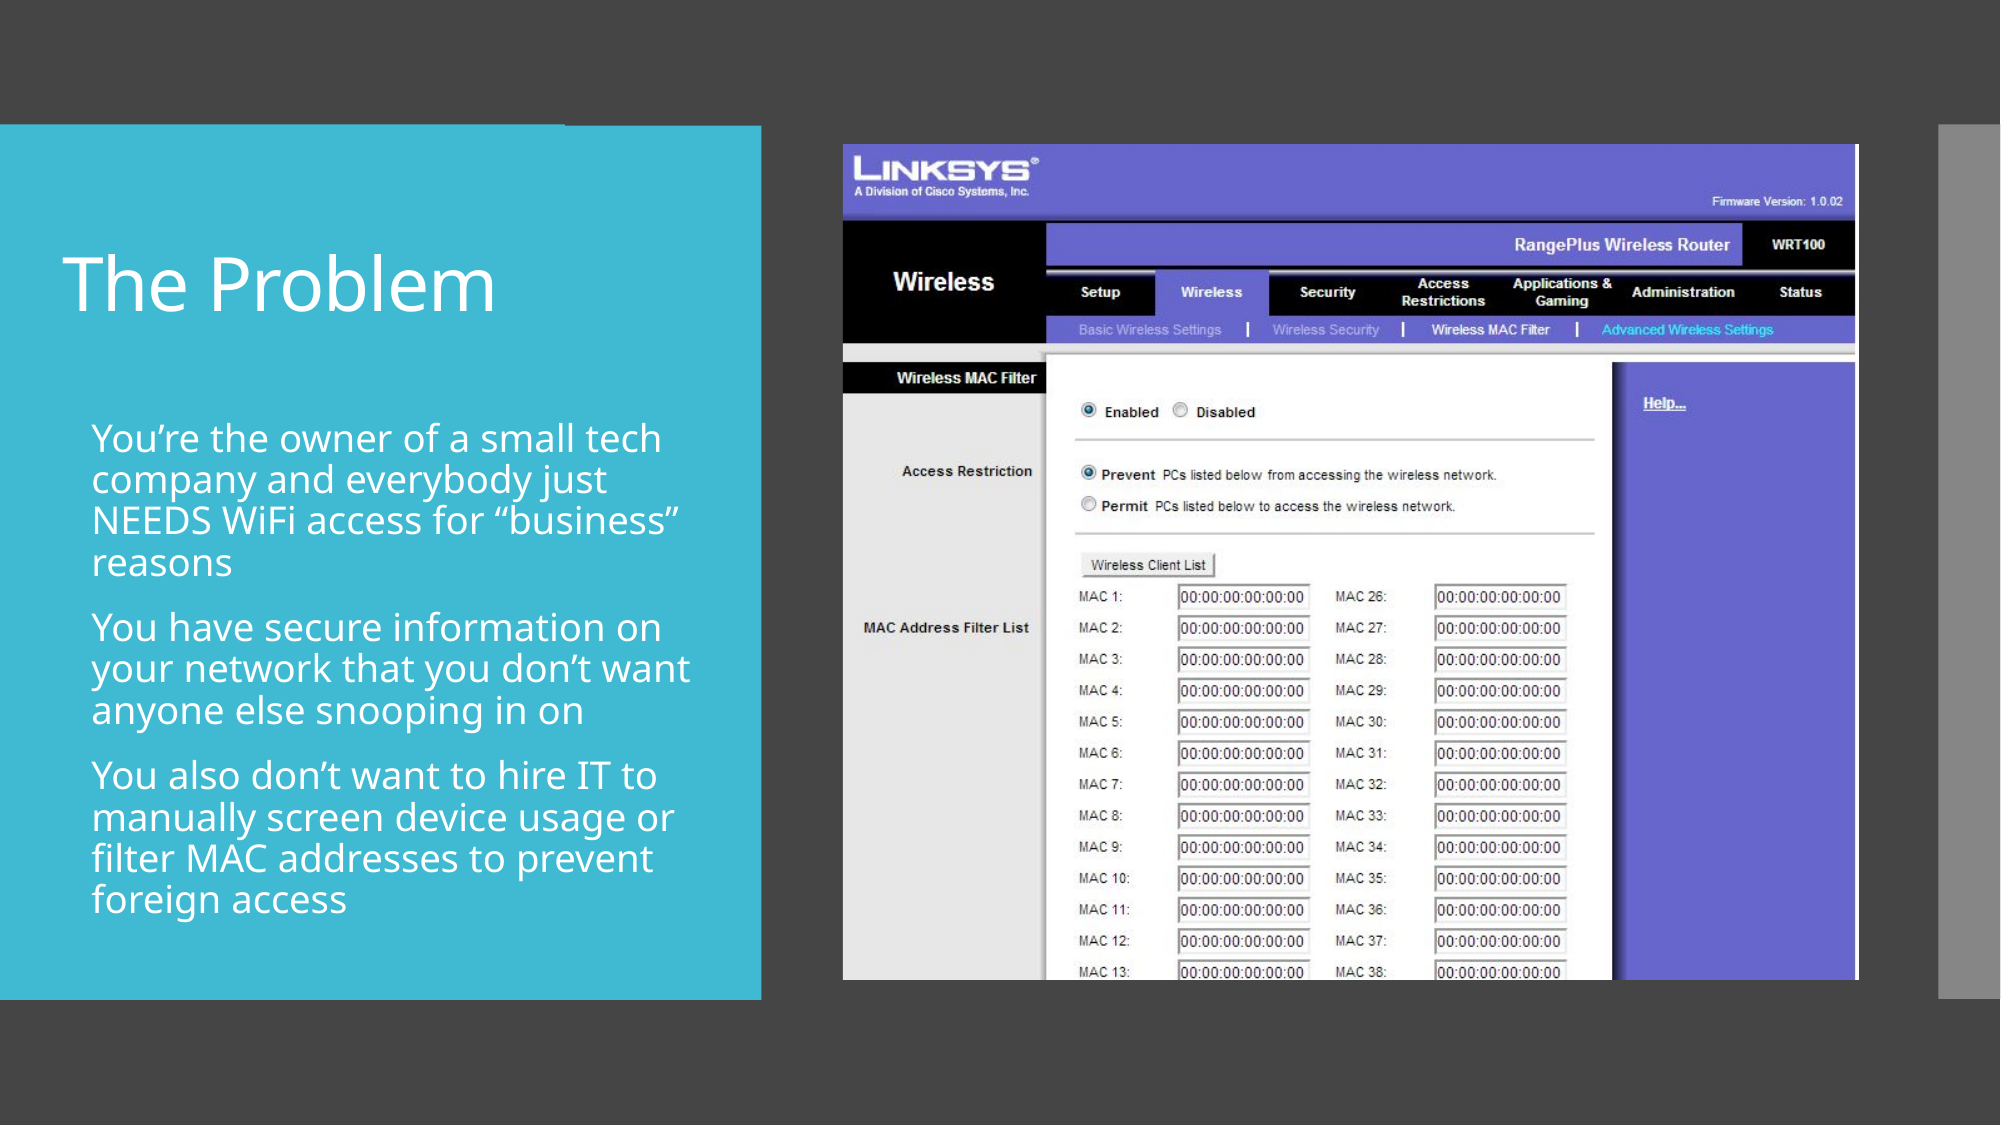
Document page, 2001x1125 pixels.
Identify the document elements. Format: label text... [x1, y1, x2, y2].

text_box [0, 125, 762, 1001]
picture [842, 144, 1860, 980]
title The Problem [47, 184, 707, 391]
list You’re the owner of a small tech company and everybody just NEEDS WiFi access for “business” reasons You have secure information on your network that you don’t want anyone else snooping in on You also don’t want to hire IT to manually screen device usage or filter MAC addresses to prevent foreign access [47, 411, 707, 949]
